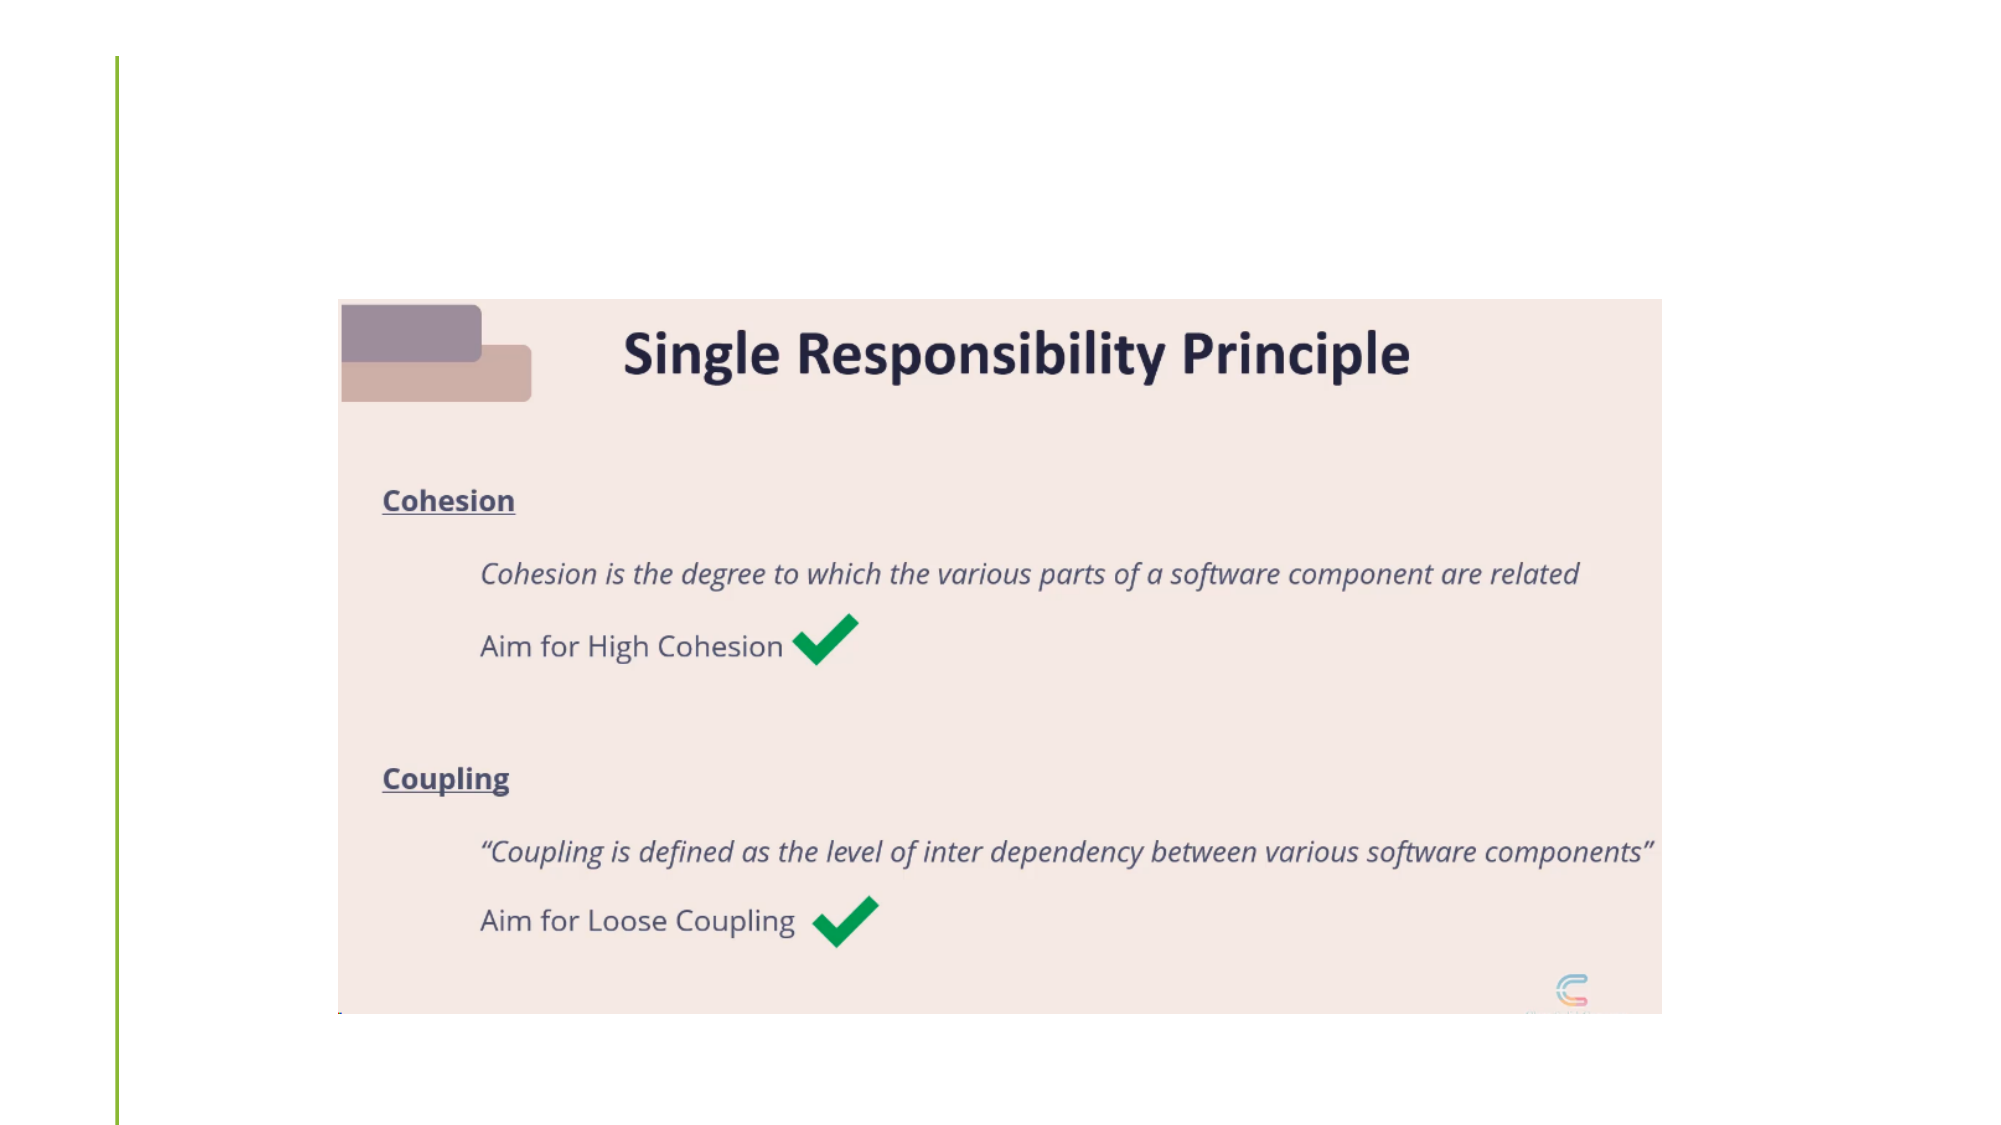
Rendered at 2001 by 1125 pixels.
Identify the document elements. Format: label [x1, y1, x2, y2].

list [338, 299, 1662, 1014]
